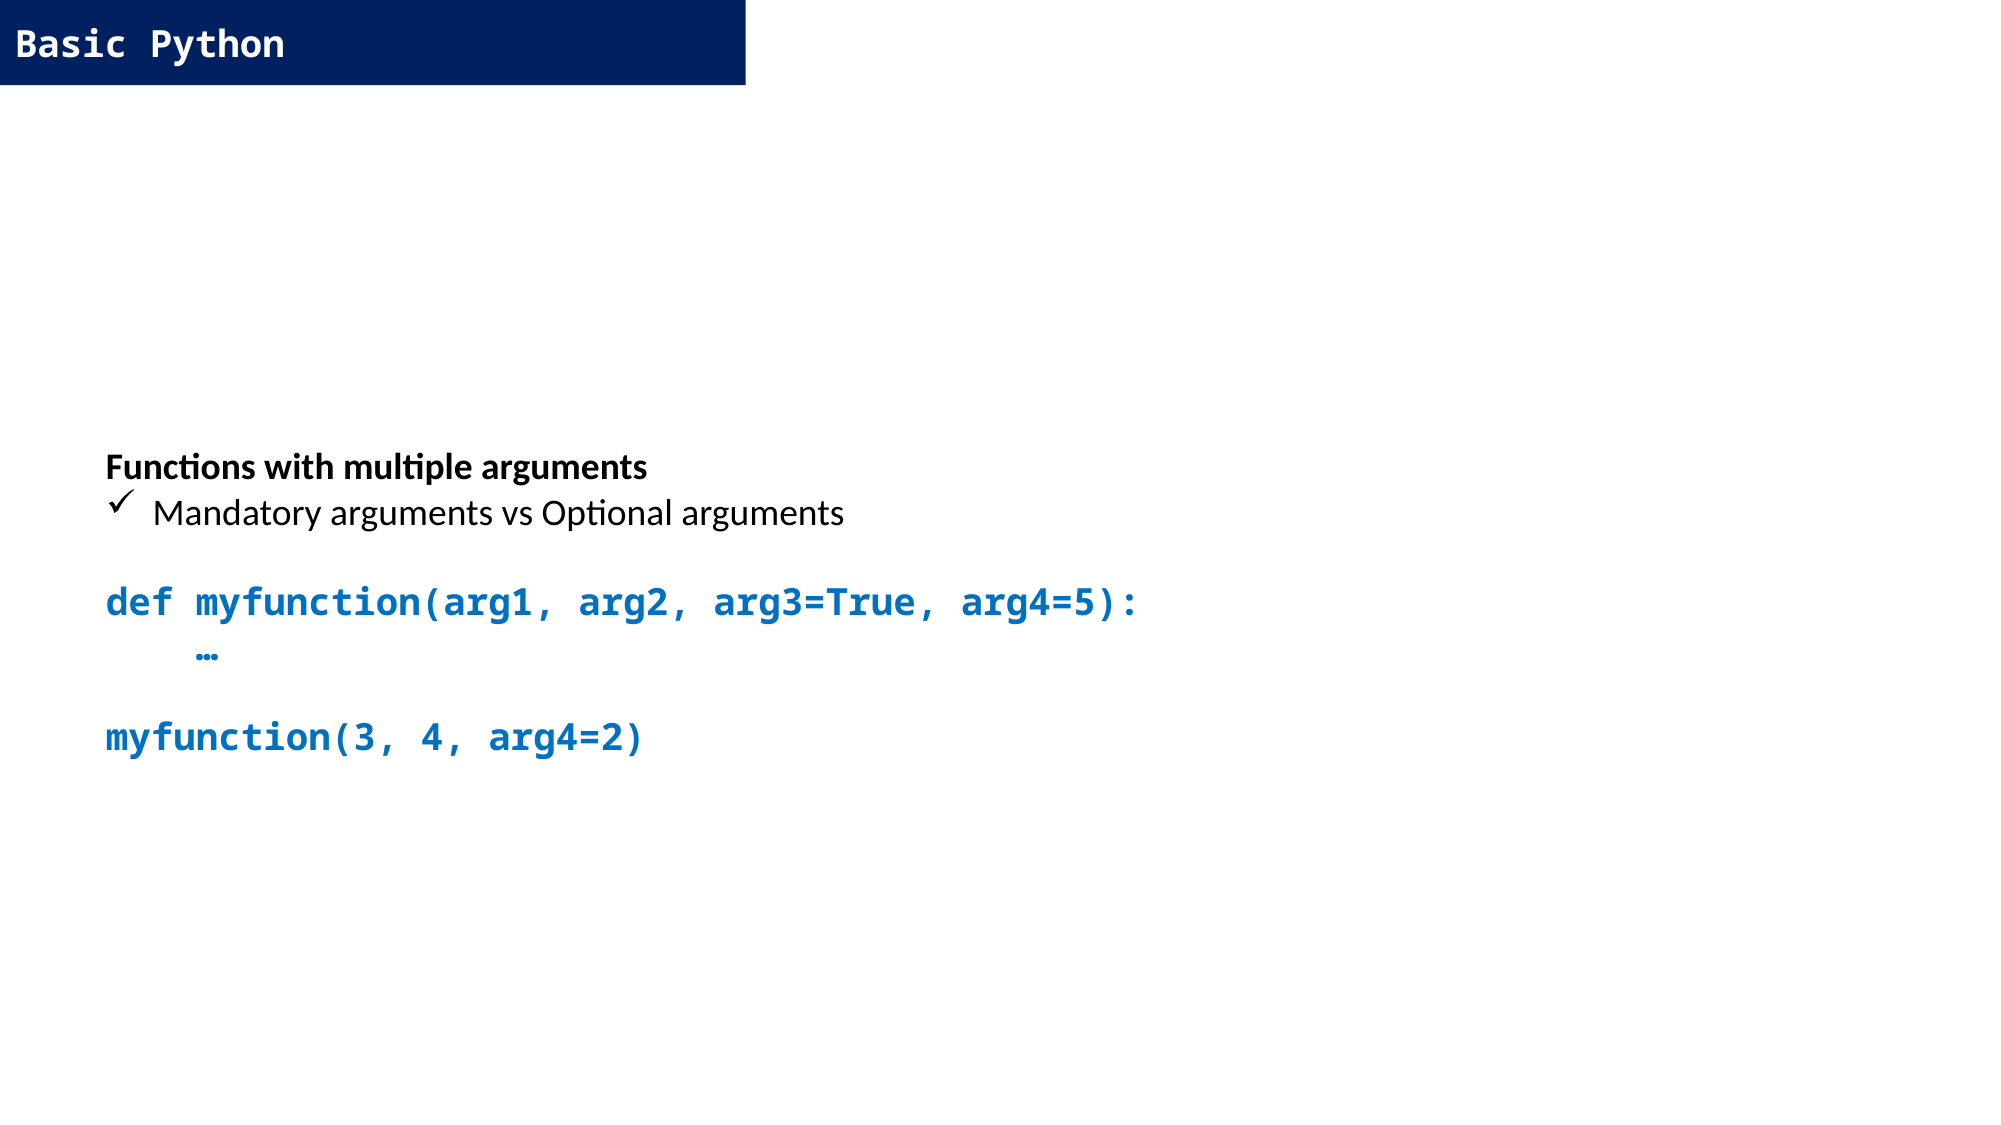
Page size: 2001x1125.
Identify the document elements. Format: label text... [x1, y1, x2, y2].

text_box Functions with multiple arguments Mandatory arguments vs Optional arguments def myfunction(arg1, arg2, arg3=True, arg4=5): … myfunction(3, 4, arg4=2) [91, 144, 1746, 1056]
text_box Basic Python [0, 0, 746, 86]
